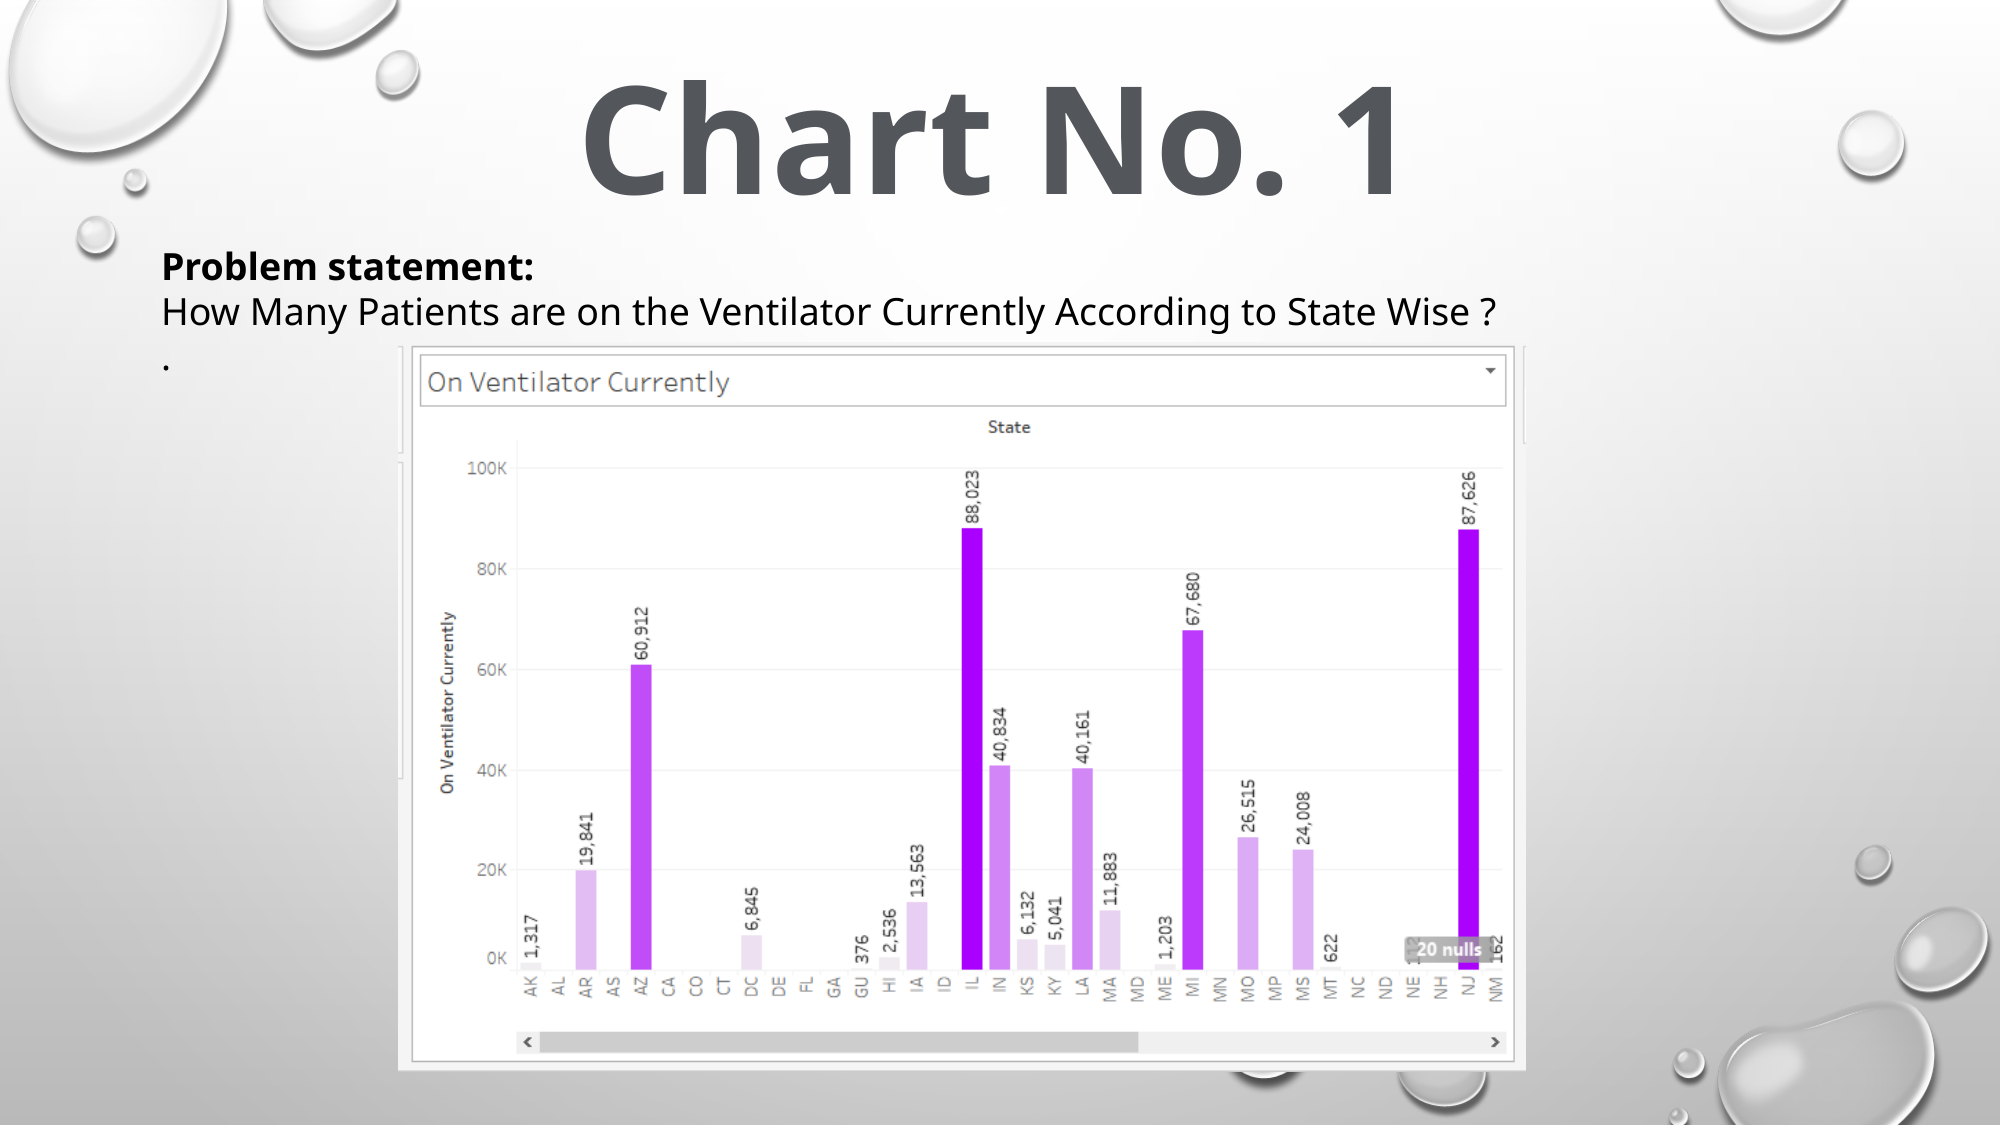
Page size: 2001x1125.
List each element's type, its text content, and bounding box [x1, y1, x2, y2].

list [398, 342, 1527, 1072]
title Chart No. 1 [146, 14, 1847, 277]
text_box Problem statement: How Many Patients are on the Ventilator Currently According to State Wise ? . [146, 235, 1779, 431]
picture [0, 0, 2000, 1125]
